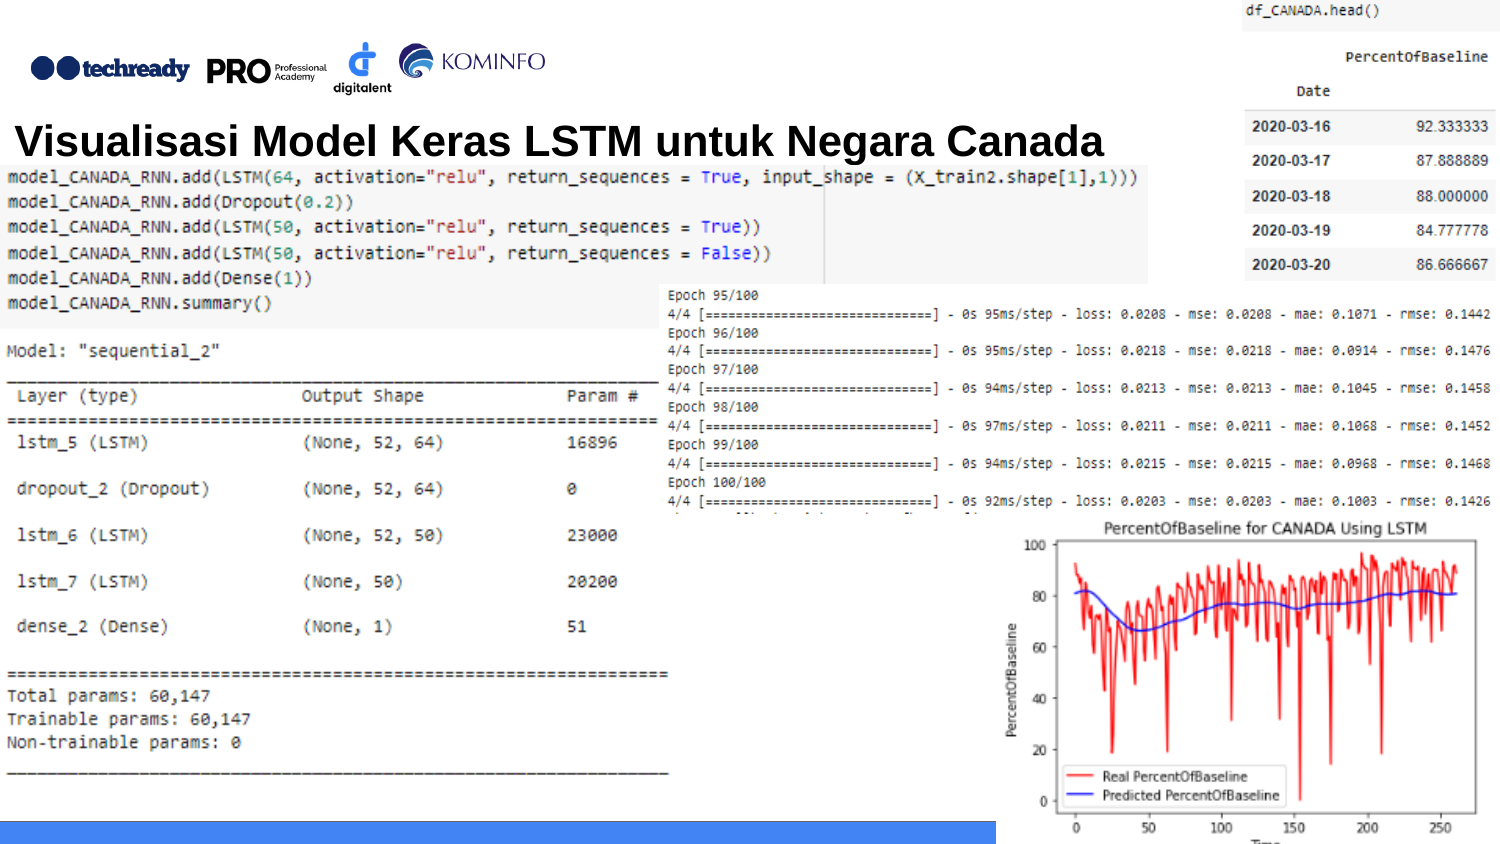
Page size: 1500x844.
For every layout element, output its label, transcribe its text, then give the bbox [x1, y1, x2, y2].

title Visualisasi Model Keras LSTM untuk Negara Canada [0, 98, 1236, 178]
picture [0, 165, 1500, 844]
picture [24, 24, 557, 98]
picture [1241, 0, 1500, 282]
